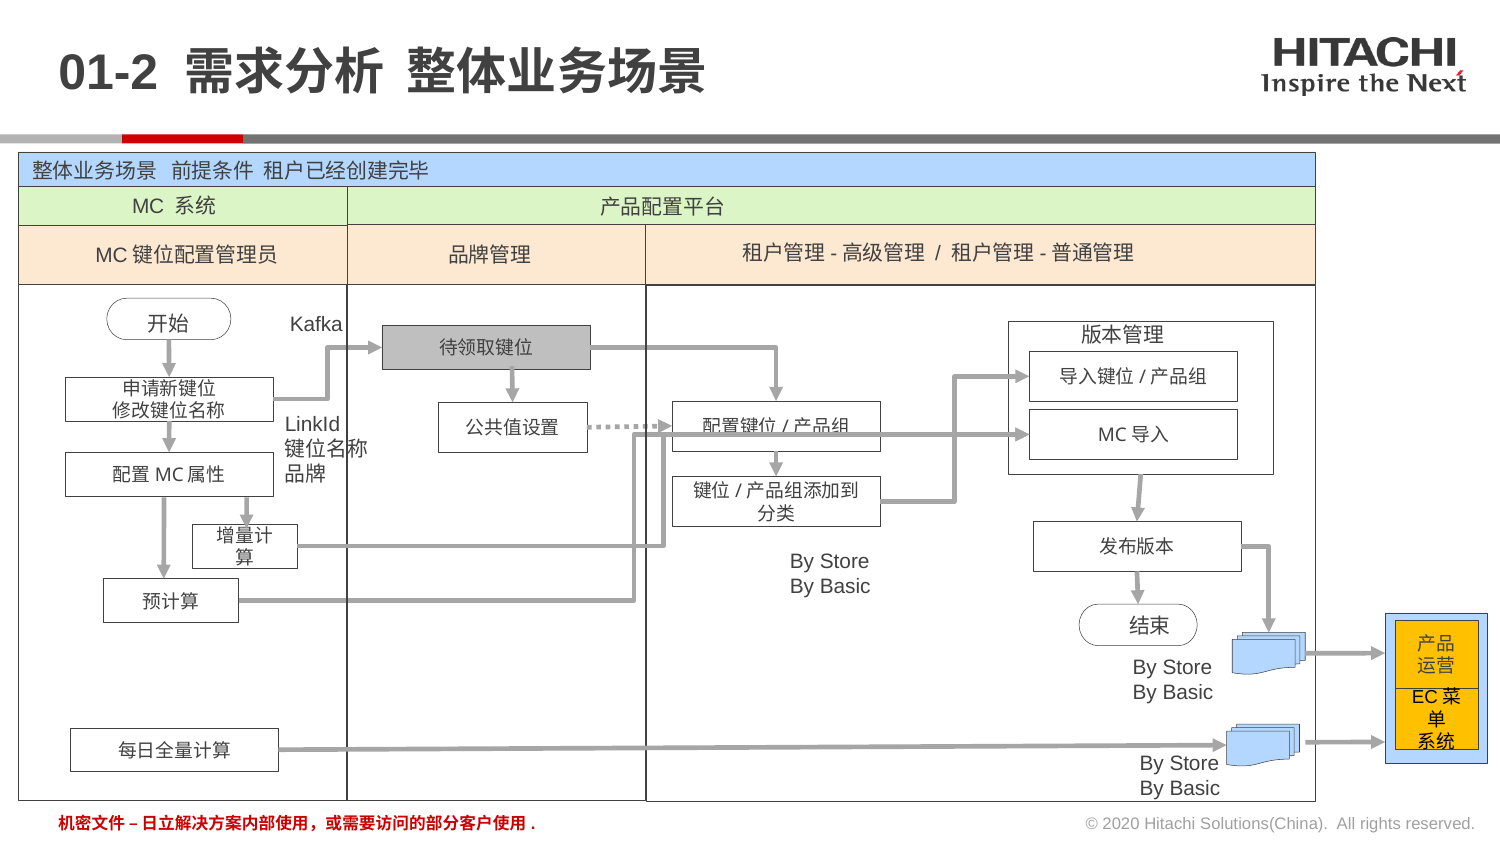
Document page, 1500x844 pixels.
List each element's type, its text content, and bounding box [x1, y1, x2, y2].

title 01-2 需求分析 整体业务场景 [43, 20, 1200, 129]
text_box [296, 434, 1030, 547]
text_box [11, 150, 1479, 809]
text_box [1483, 611, 1489, 765]
picture [1261, 37, 1466, 96]
